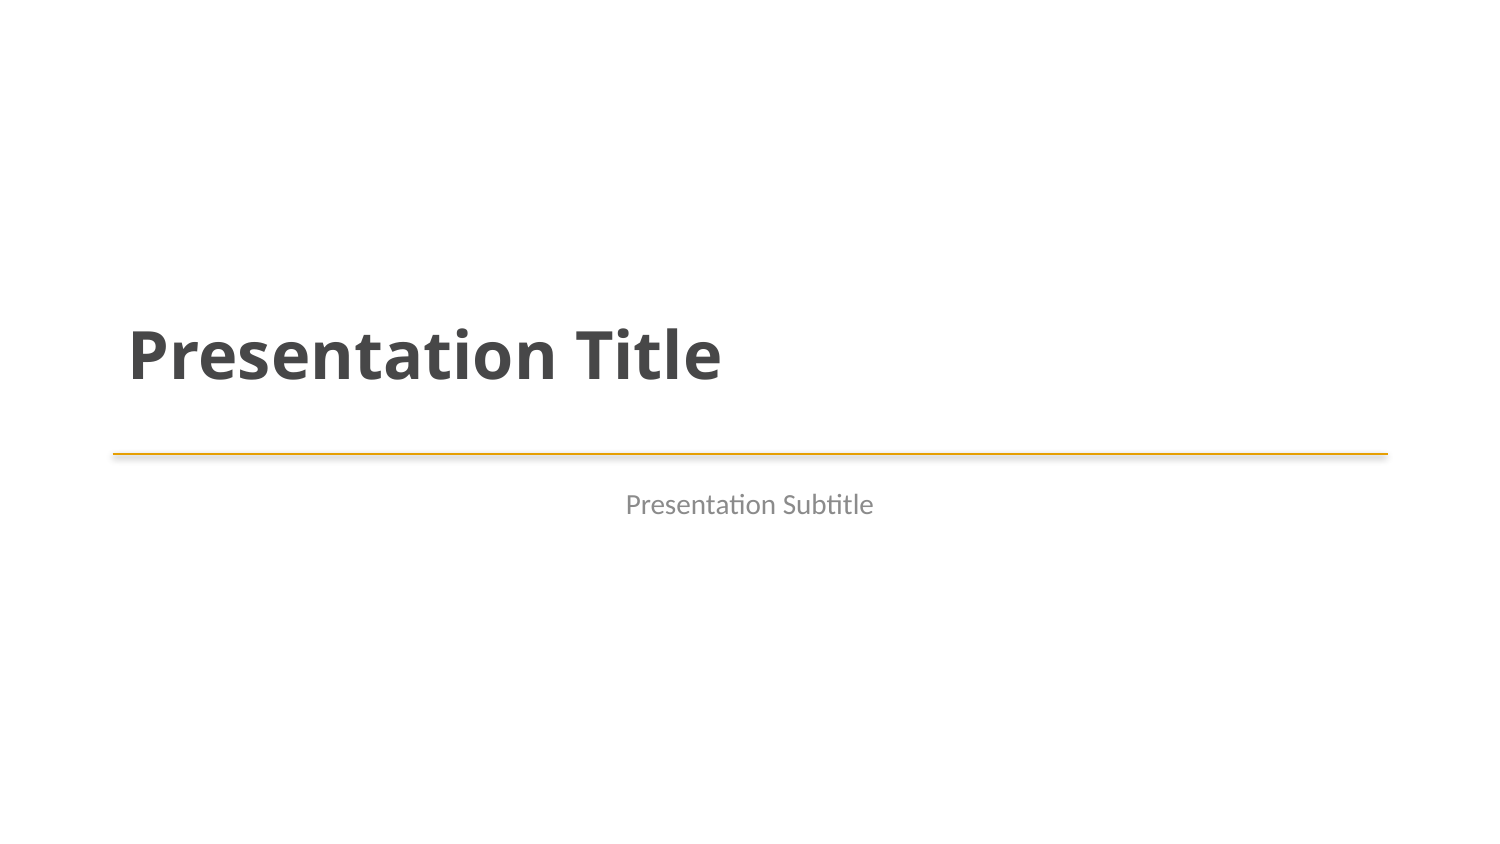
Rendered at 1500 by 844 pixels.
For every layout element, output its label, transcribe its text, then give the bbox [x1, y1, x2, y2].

subtitle Presentation Subtitle [225, 478, 1275, 694]
title Presentation Title [112, 262, 1388, 443]
